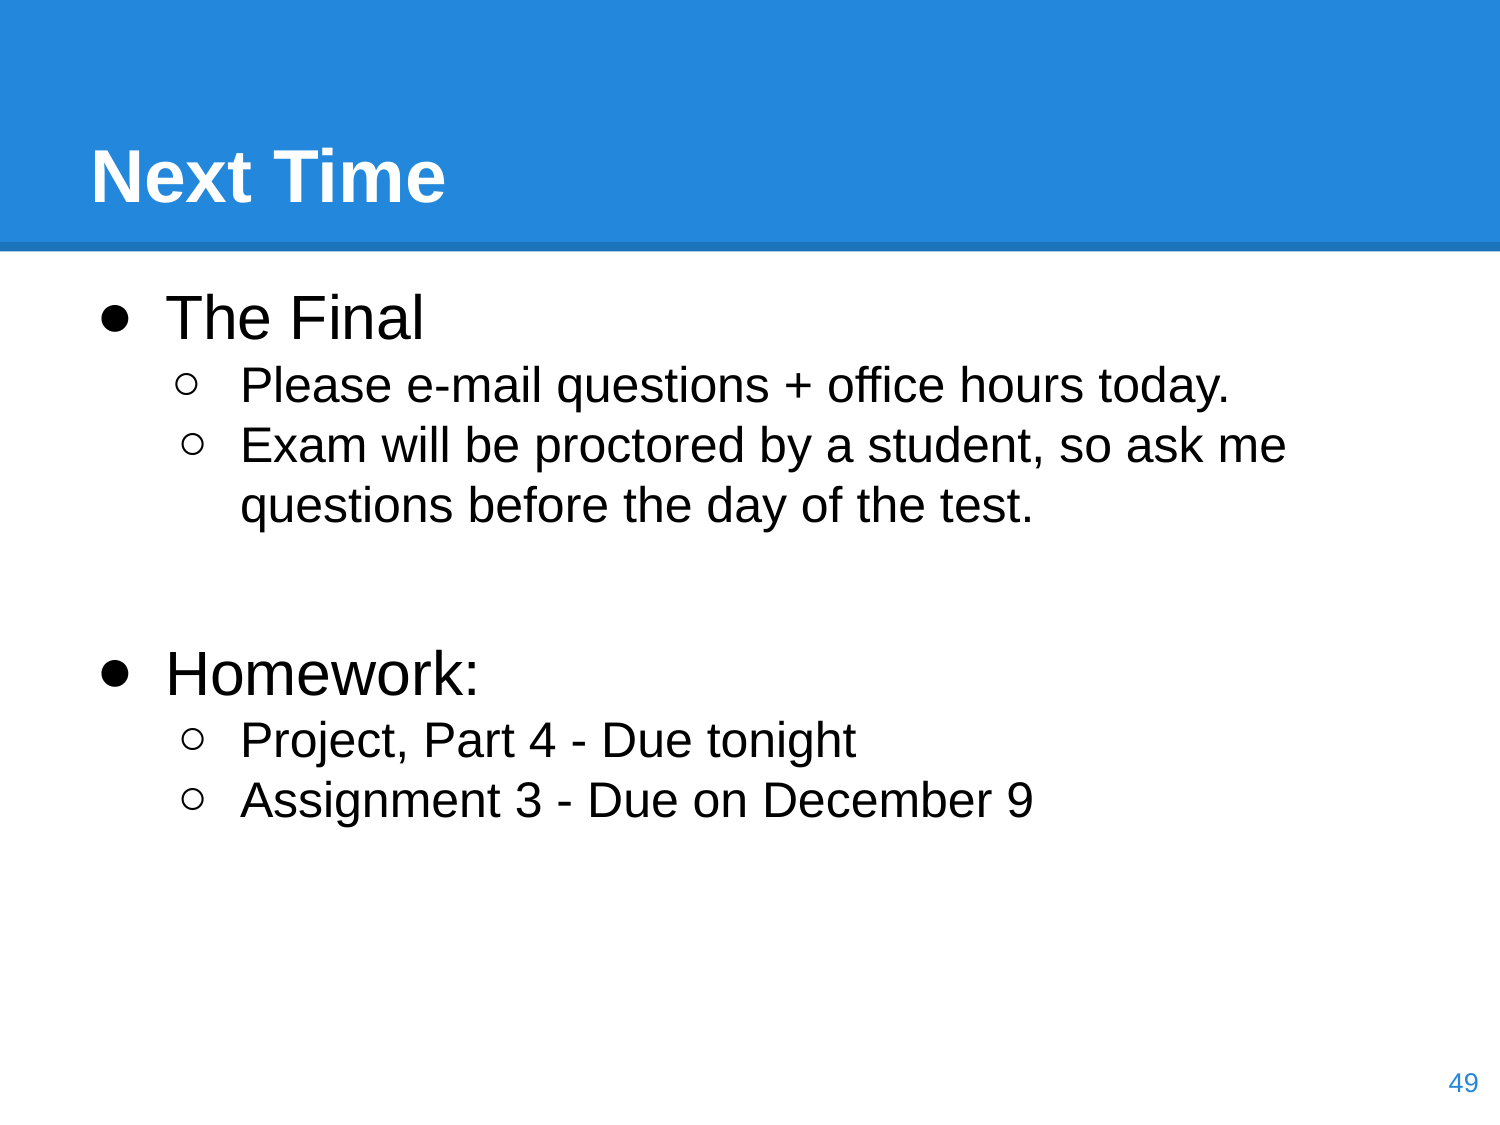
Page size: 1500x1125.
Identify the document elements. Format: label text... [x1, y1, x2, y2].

list The Final Please e-mail questions + office hours today. Exam will be proctored by a student, so ask me questions before the day of the test. Homework: Project, Part 4 - Due tonight Assignment 3 - Due on December 9 [75, 262, 1425, 1078]
slide_number ‹#› [1403, 1038, 1494, 1125]
title Next Time [75, 45, 1425, 233]
